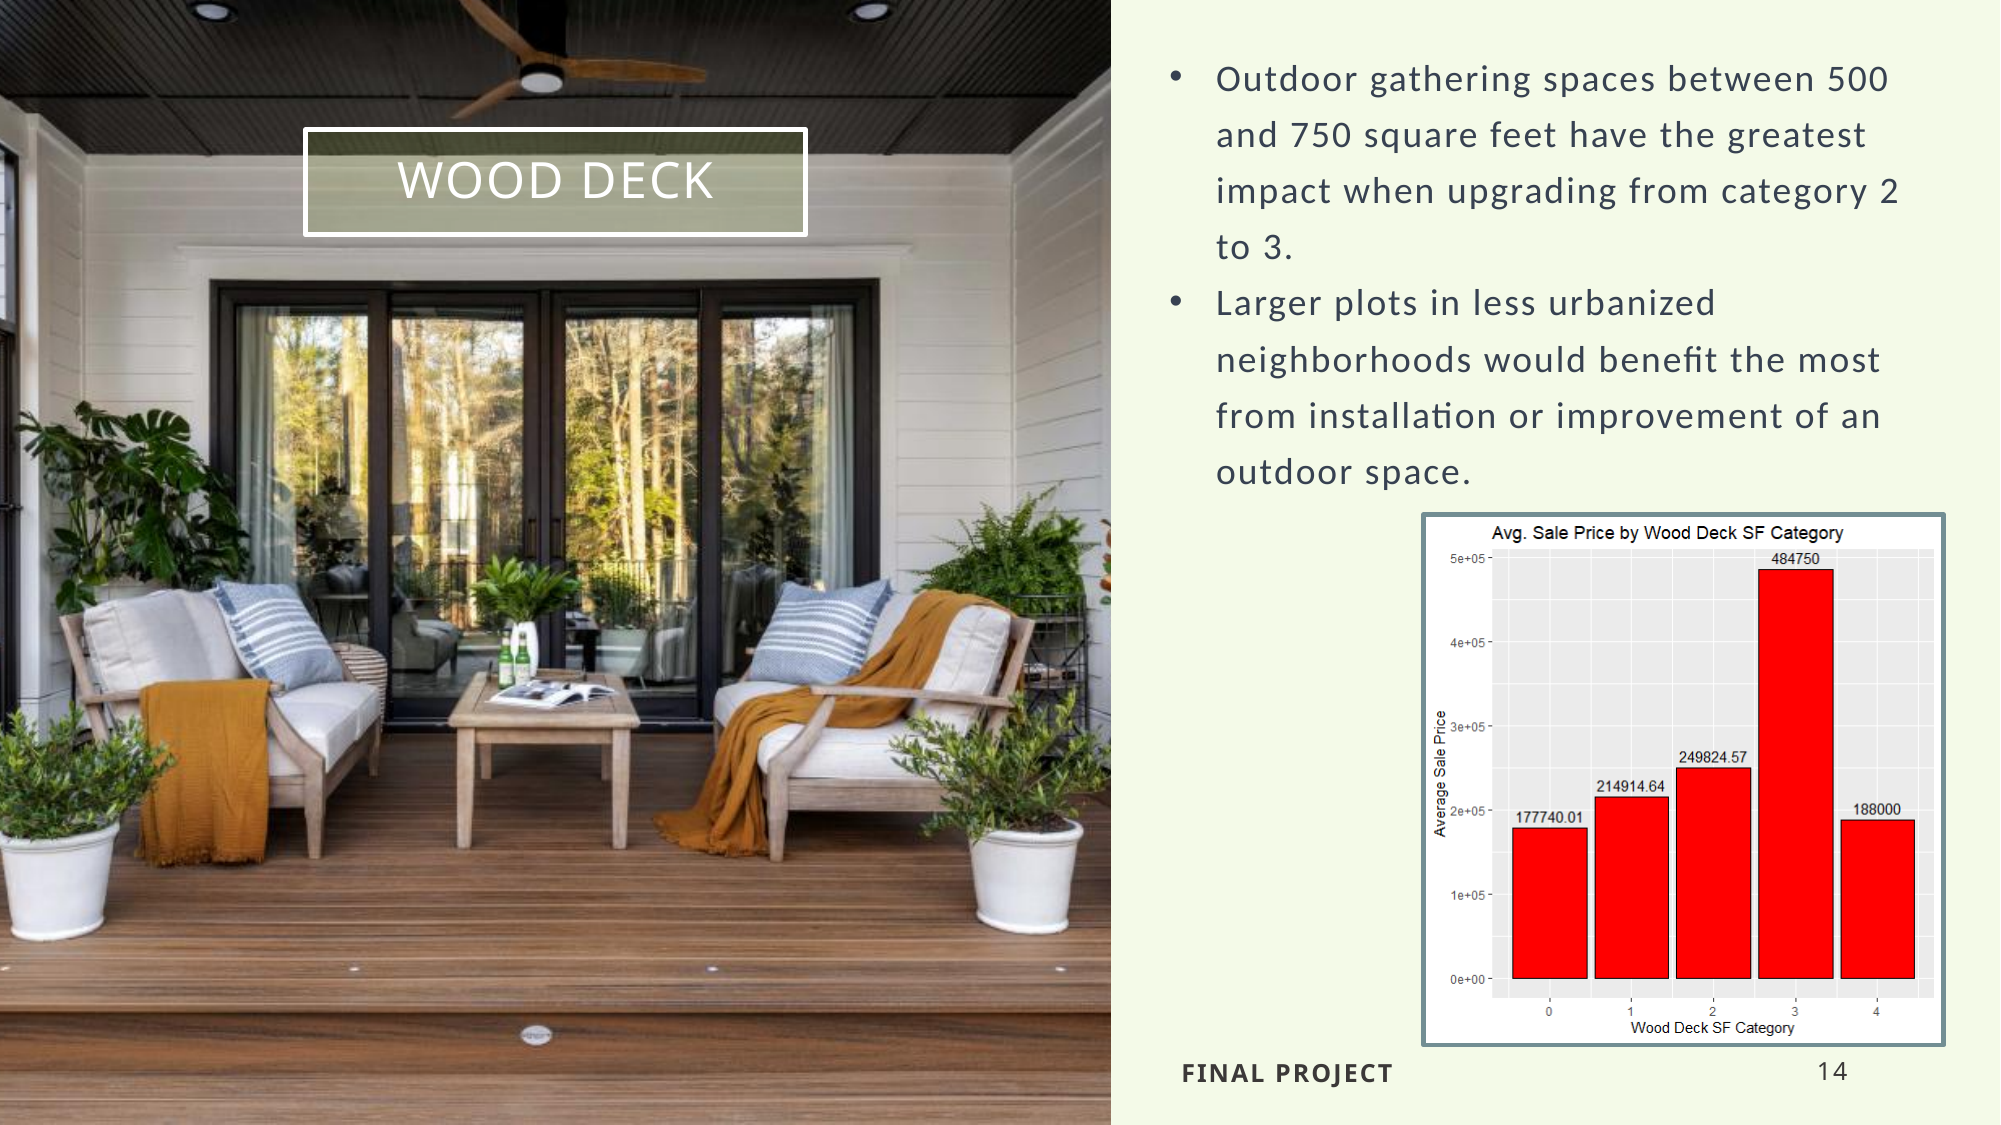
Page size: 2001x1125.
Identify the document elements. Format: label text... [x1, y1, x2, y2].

slide_number 14 [1606, 1047, 1863, 1103]
footer Final Project [1111, 1042, 1512, 1103]
picture [1425, 516, 1942, 1043]
list Outdoor gathering spaces between 500 and 750 square feet have the greatest impact when upgrading from category 2 to 3. Larger plots in less urbanized neighborhoods would benefit the most from installation or improvement of an outdoor space. [1154, 34, 1956, 518]
picture [0, 0, 1111, 1125]
